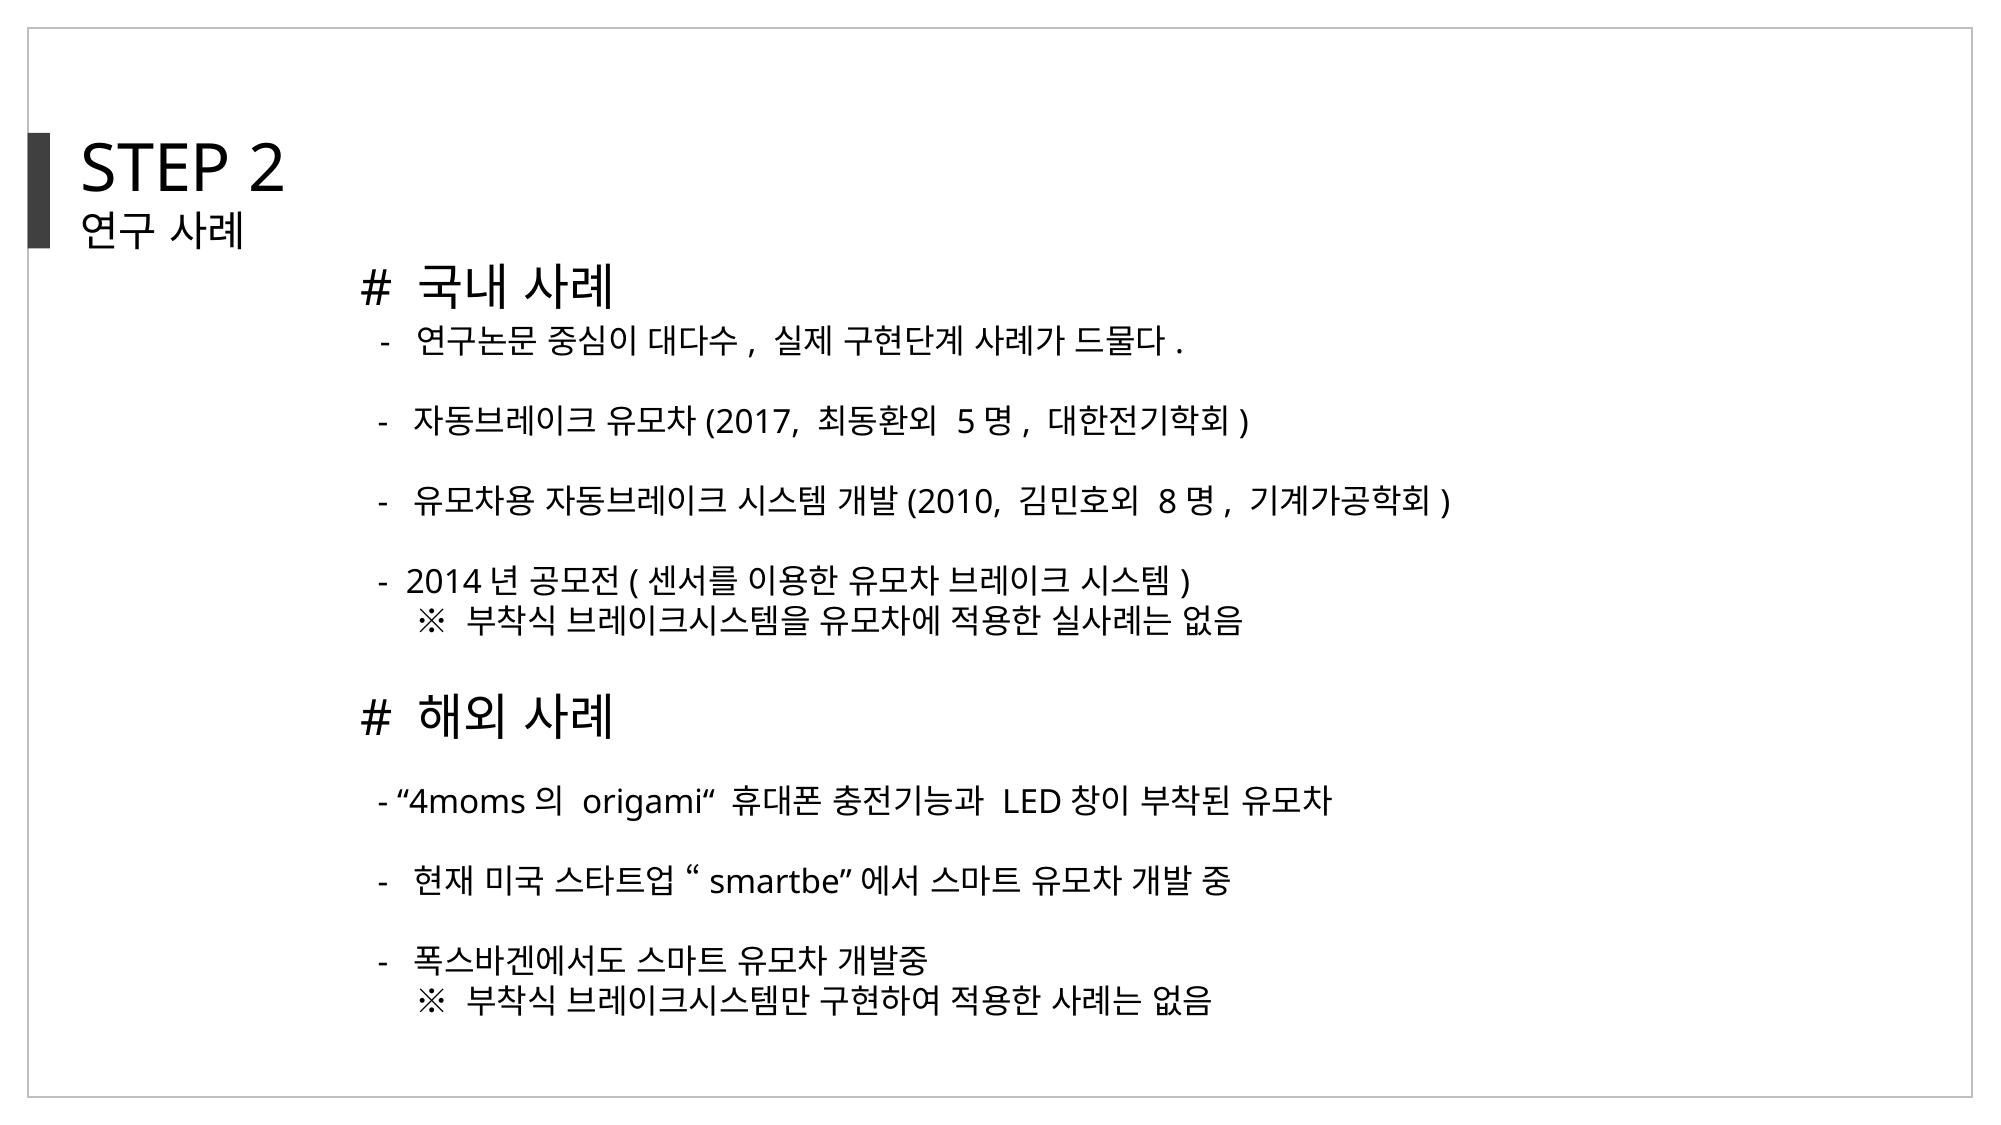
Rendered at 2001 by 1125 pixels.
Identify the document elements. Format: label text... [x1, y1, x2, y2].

text_box # 국내 사례 - 연구논문 중심이 대다수, 실제 구현단계 사례가 드물다. - 자동브레이크 유모차(2017, 최동환외 5명, 대한전기학회) - 유모차용 자동브레이크 시스템 개발(2010, 김민호외 8명, 기계가공학회) - 2014년 공모전(센서를 이용한 유모차 브레이크 시스템) ※ 부착식 브레이크시스템을 유모차에 적용한 실사례는 없음 # 해외 사례 - “4moms의 origami“ 휴대폰 충전기능과 LED창이 부착된 유모차 - 현재 미국 스타트업 “smartbe”에서 스마트 유모차 개발 중 - 폭스바겐에서도 스마트 유모차 개발중 ※ 부착식 브레이크시스템만 구현하여 적용한 사례는 없음 [345, 248, 1973, 1028]
text_box [27, 132, 51, 249]
text_box STEP 2 연구 사례 [65, 117, 863, 263]
text_box [27, 27, 1973, 1098]
